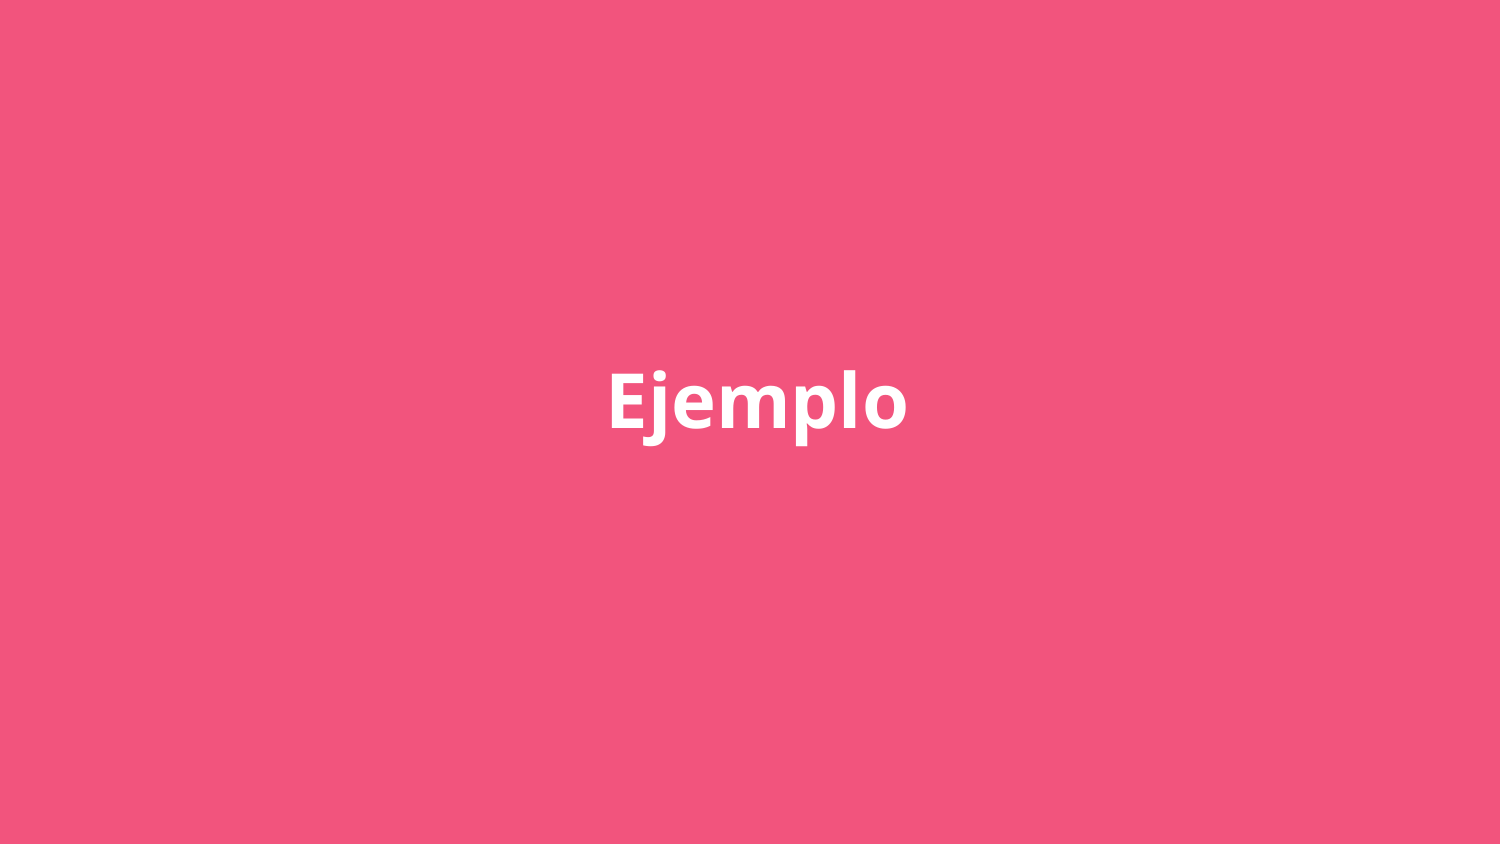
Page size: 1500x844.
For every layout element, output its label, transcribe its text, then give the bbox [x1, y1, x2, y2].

title Ejemplo [58, 339, 1457, 459]
